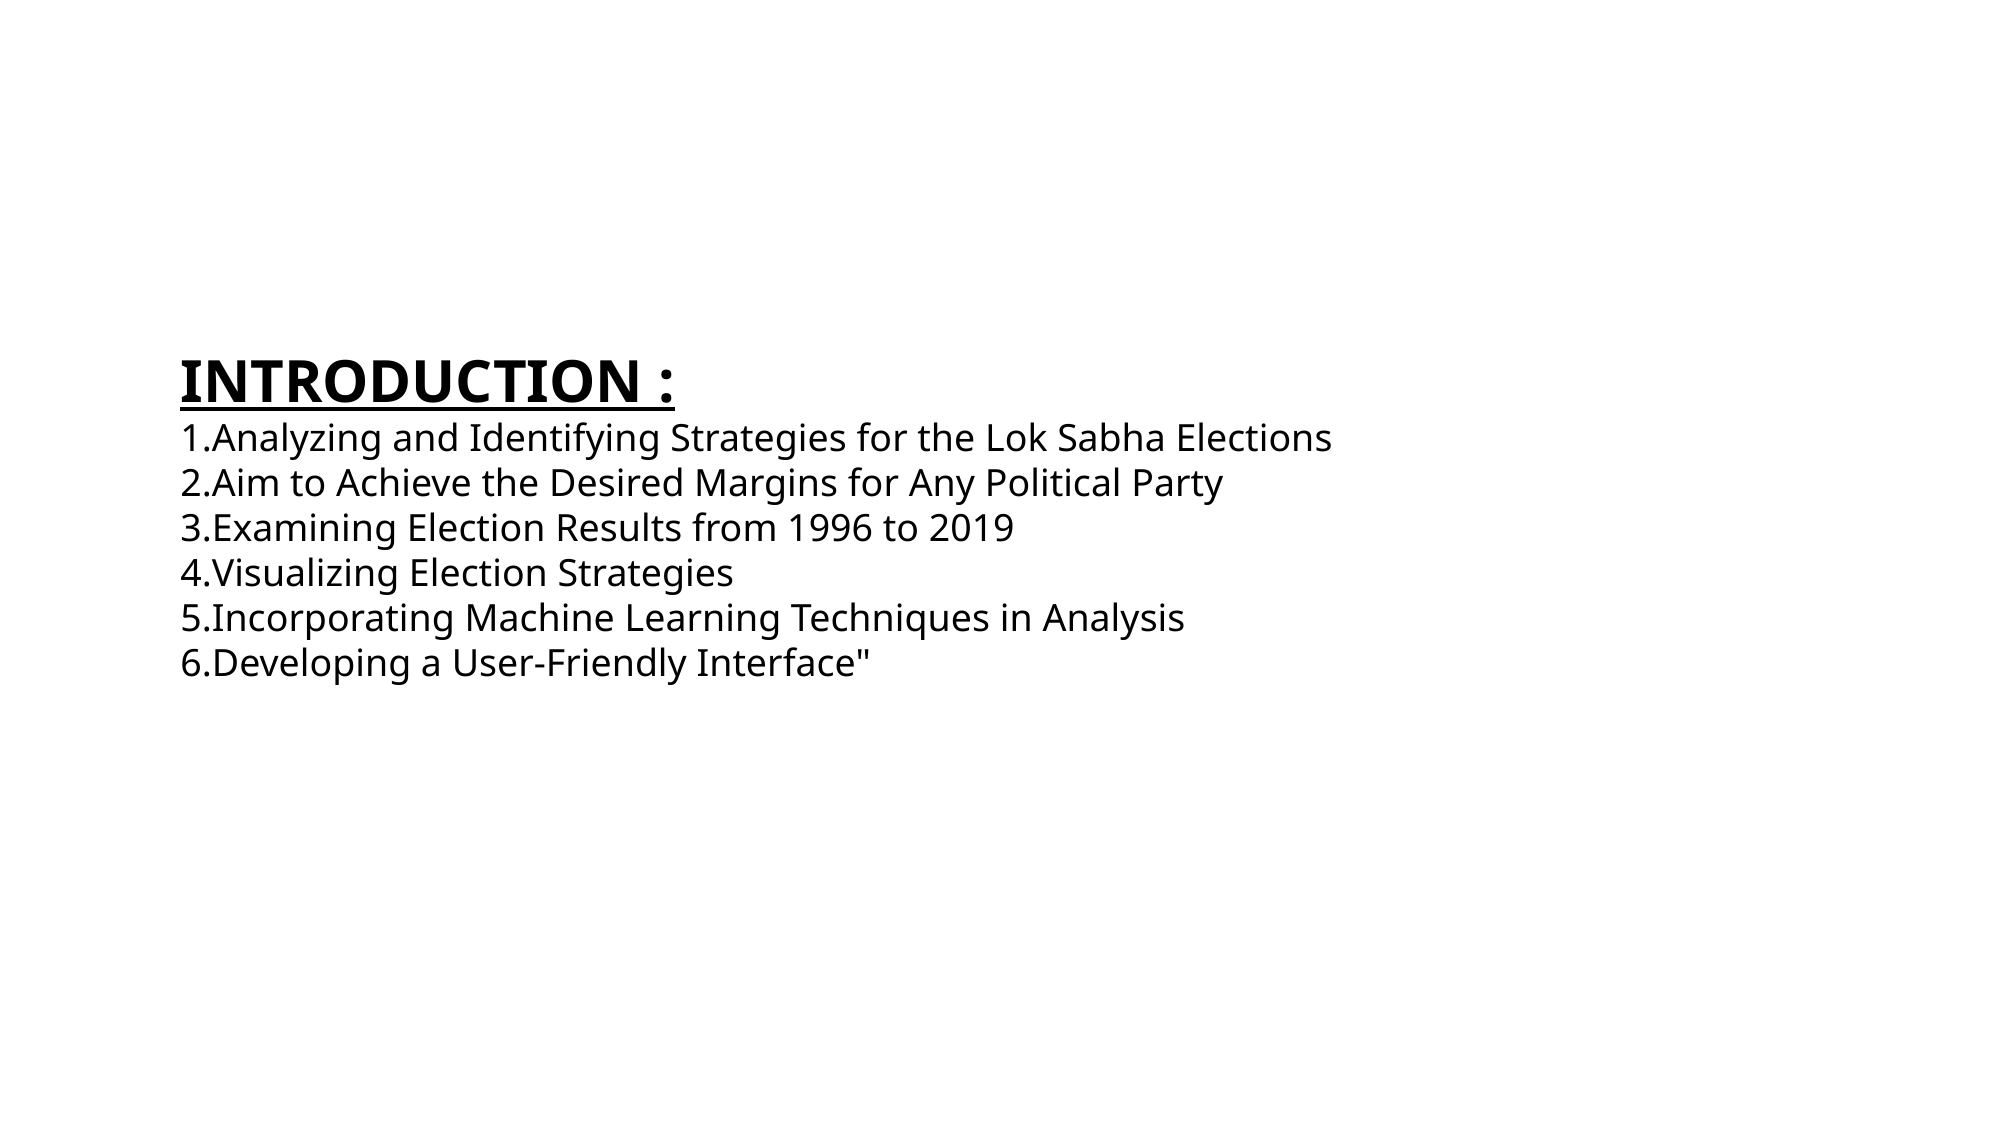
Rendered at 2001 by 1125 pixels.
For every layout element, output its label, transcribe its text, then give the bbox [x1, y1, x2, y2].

text_box INTRODUCTION : Analyzing and Identifying Strategies for the Lok Sabha Elections Aim to Achieve the Desired Margins for Any Political Party Examining Election Results from 1996 to 2019 Visualizing Election Strategies Incorporating Machine Learning Techniques in Analysis Developing a User-Friendly Interface" [165, 336, 1527, 737]
